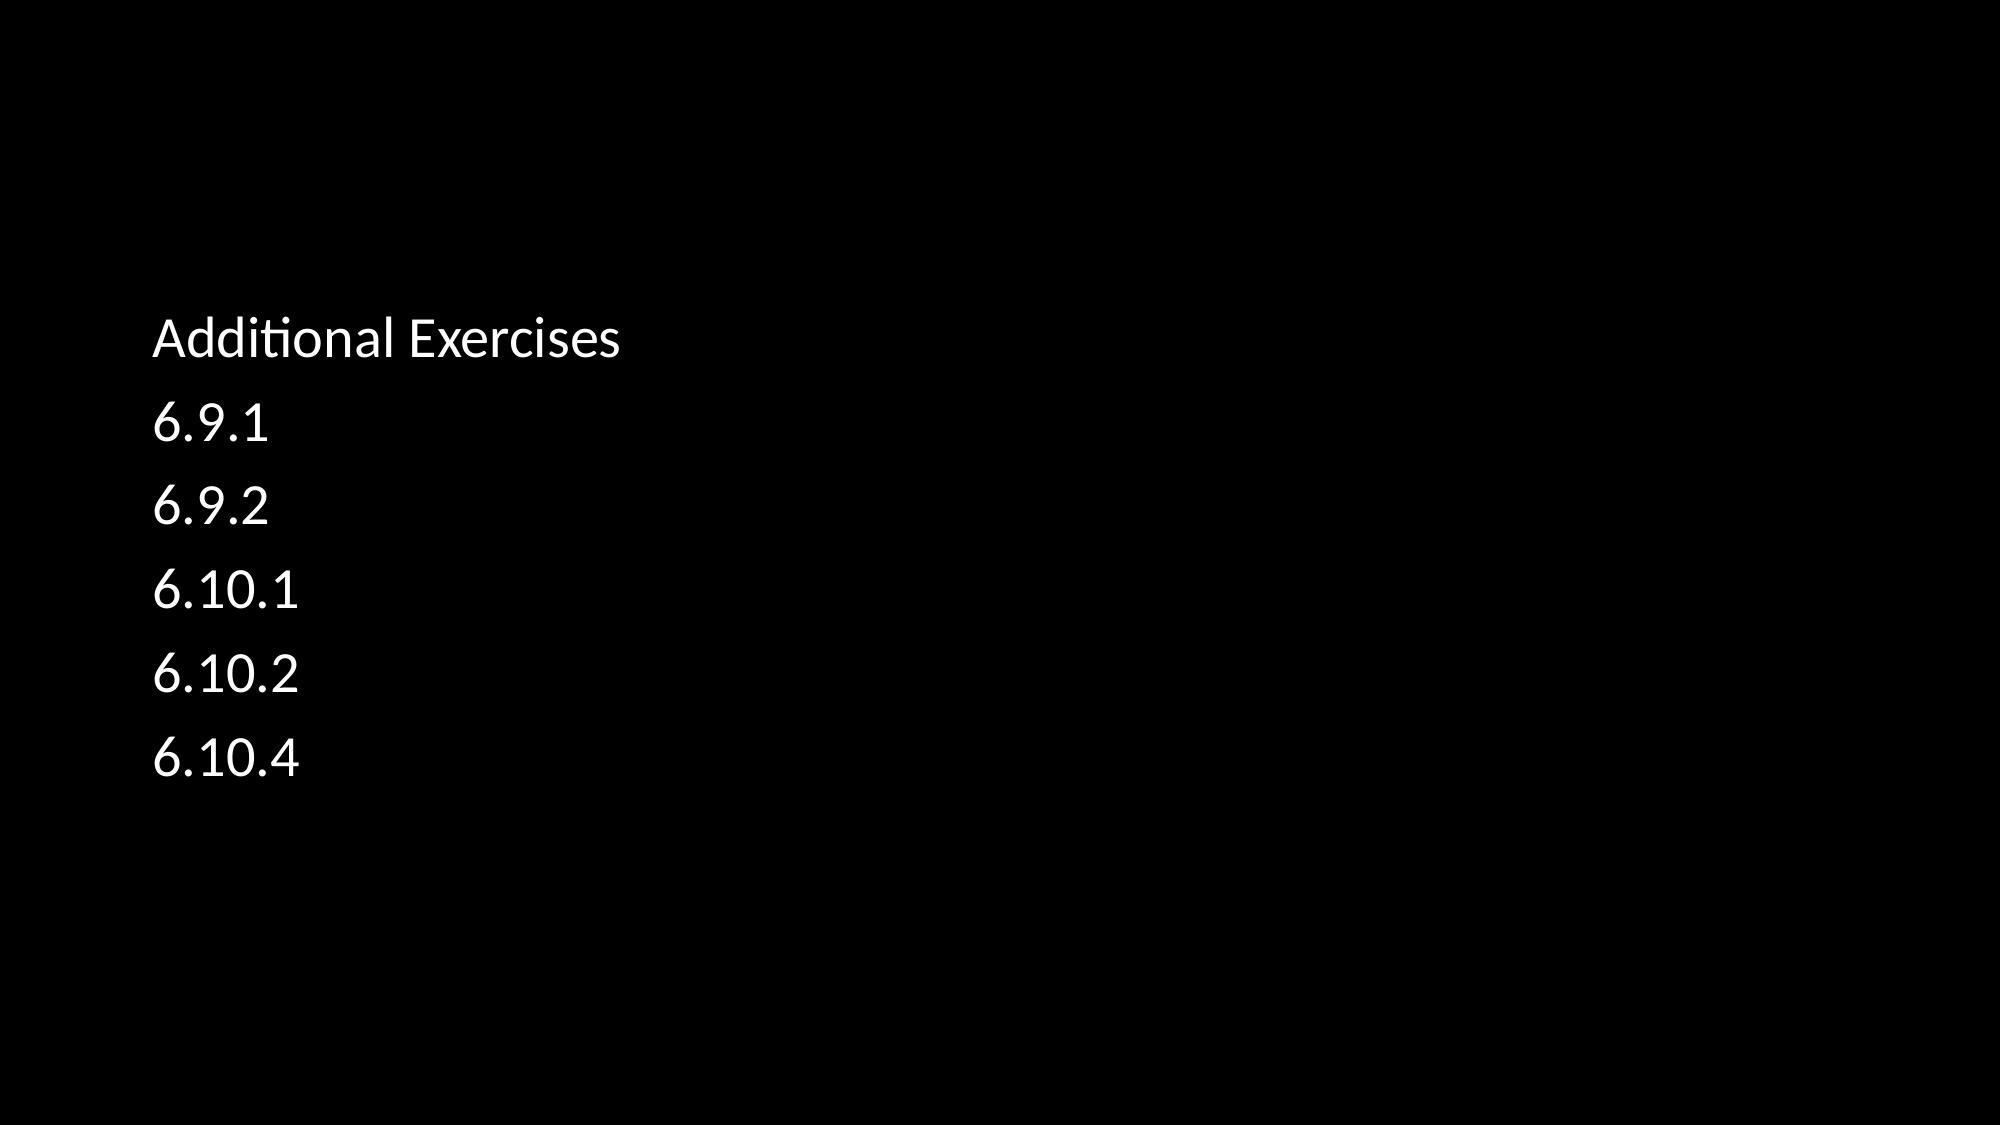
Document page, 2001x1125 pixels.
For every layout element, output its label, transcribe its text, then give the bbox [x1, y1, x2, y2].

list Additional Exercises 6.9.1 6.9.2 6.10.1 6.10.2 6.10.4 [137, 299, 1863, 1014]
